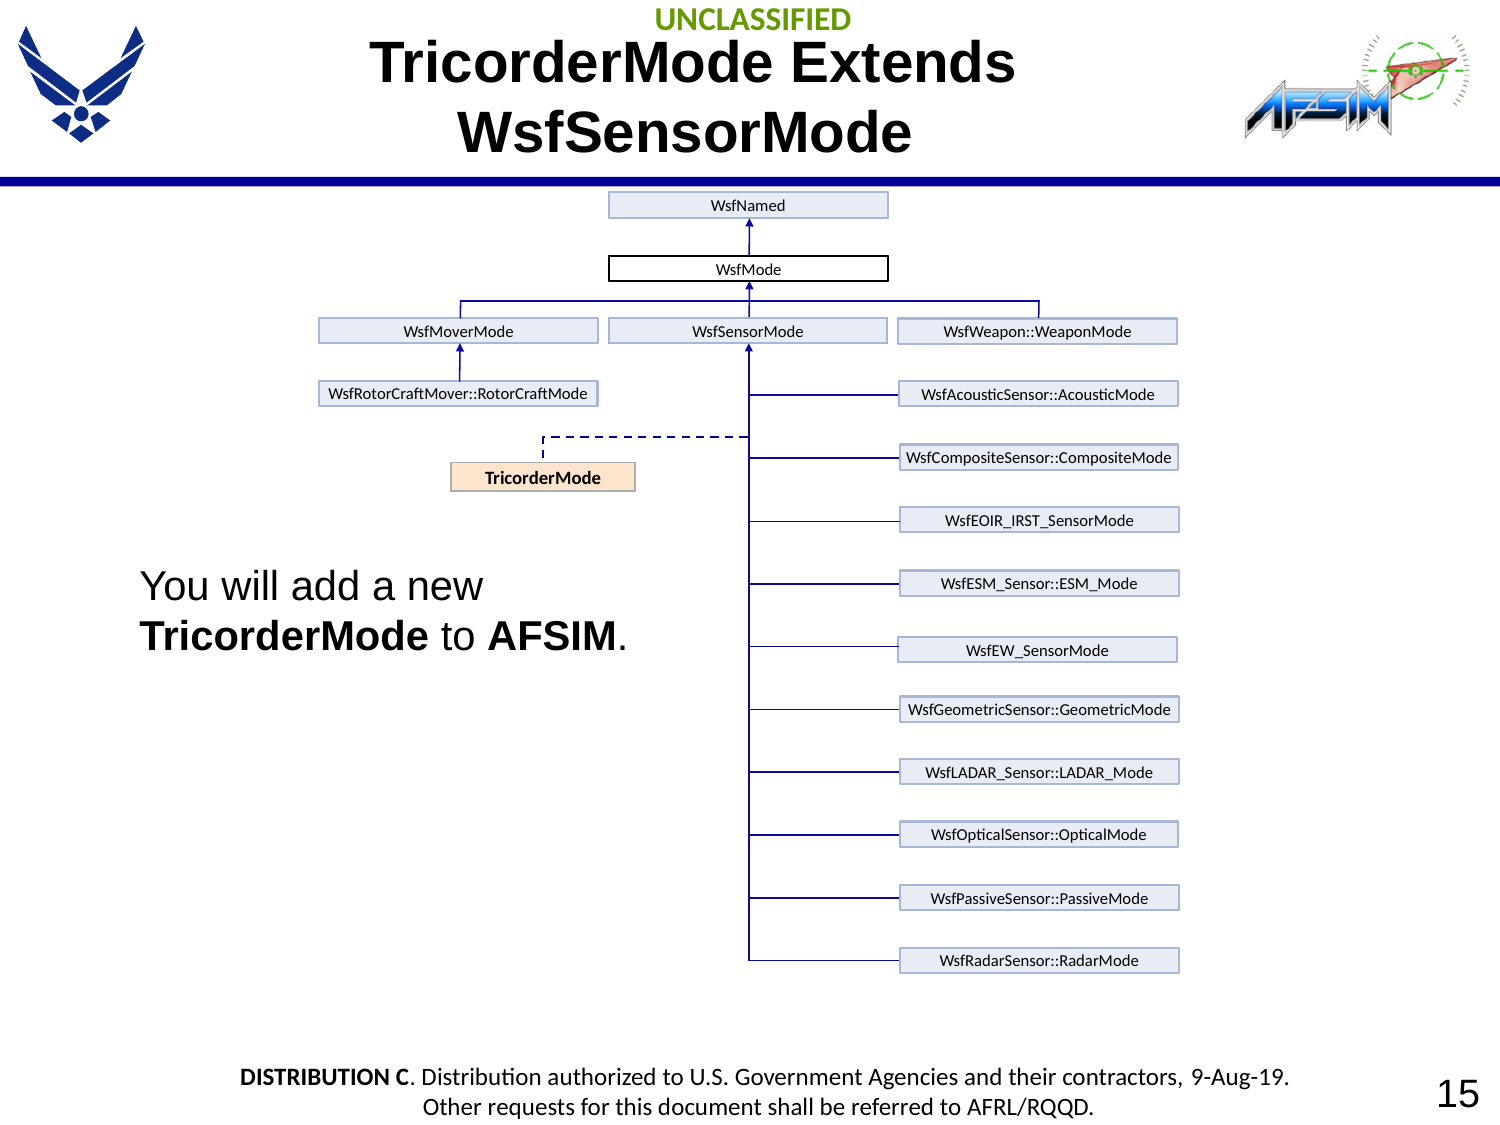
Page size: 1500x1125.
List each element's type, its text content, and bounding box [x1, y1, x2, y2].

text_box You will add a new TricorderMode to AFSIM. [109, 544, 313, 717]
title TricorderMode Extends WsfSensorMode [150, 0, 1238, 189]
picture [1238, 22, 1483, 147]
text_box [318, 192, 1180, 974]
